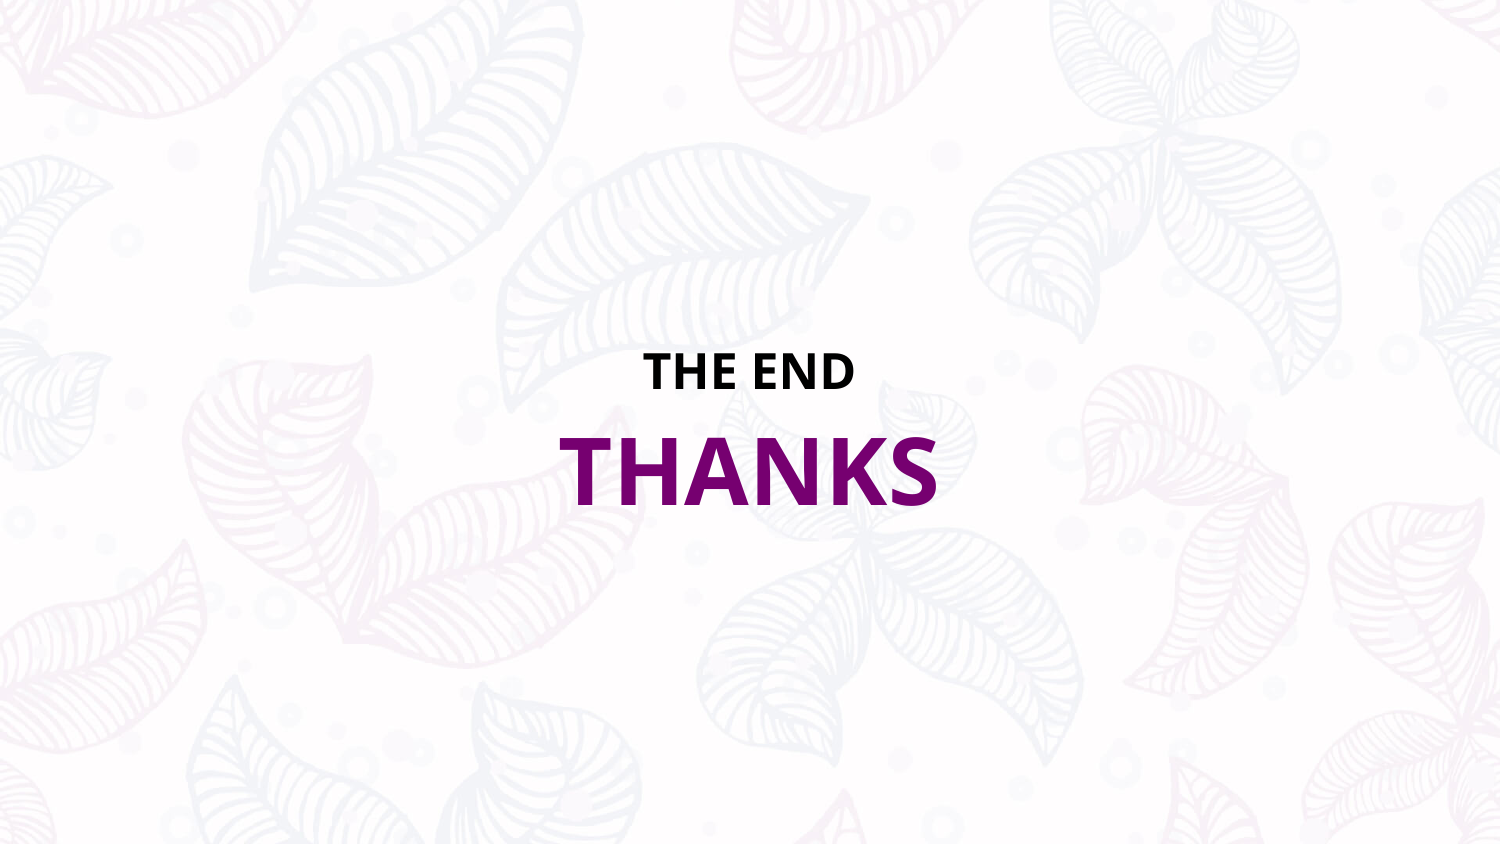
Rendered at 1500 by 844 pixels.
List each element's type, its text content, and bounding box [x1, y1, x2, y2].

text_box THANKS [471, 404, 1028, 575]
picture [0, 0, 1500, 844]
text_box THE END [471, 332, 1028, 404]
